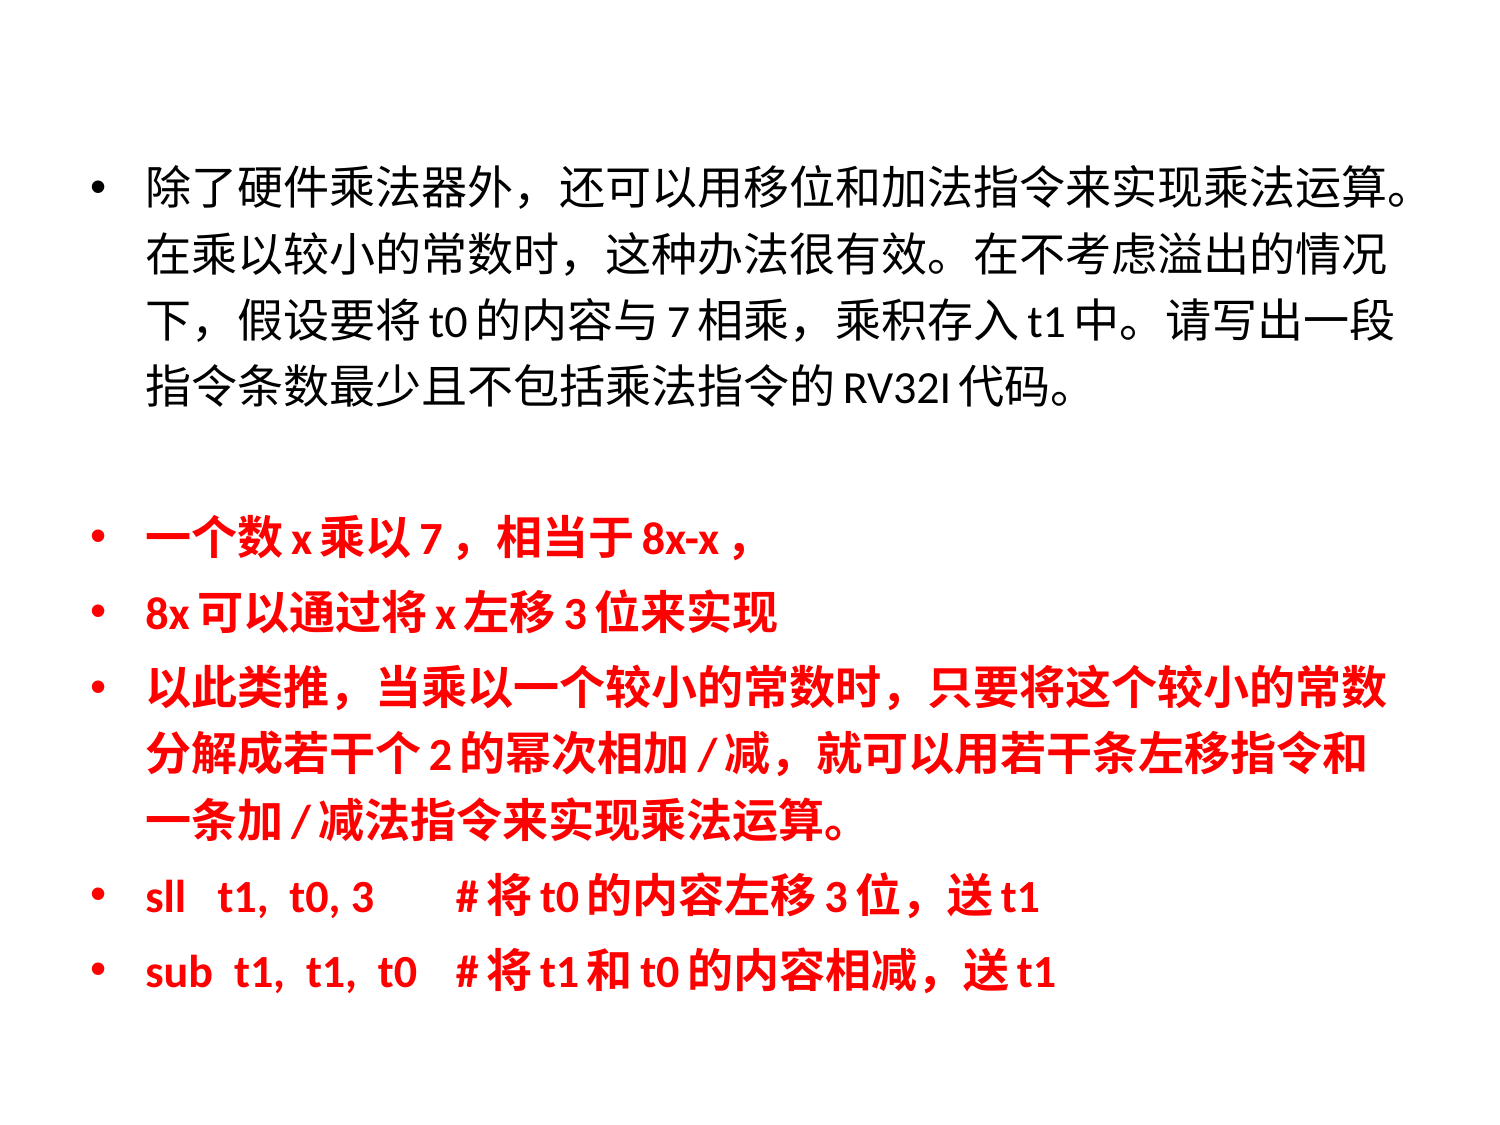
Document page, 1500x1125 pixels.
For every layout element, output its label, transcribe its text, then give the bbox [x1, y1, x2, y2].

list 除了硬件乘法器外，还可以用移位和加法指令来实现乘法运算。在乘以较小的常数时，这种办法很有效。在不考虑溢出的情况下，假设要将t0的内容与7相乘，乘积存入t1中。请写出一段指令条数最少且不包括乘法指令的RV32I代码。 一个数x乘以7，相当于8x-x， 8x可以通过将x左移3位来实现 以此类推，当乘以一个较小的常数时，只要将这个较小的常数分解成若干个2的幂次相加/减，就可以用若干条左移指令和一条加/减法指令来实现乘法运算。 sll t1, t0, 3 #将t0的内容左移3位，送t1 sub t1, t1, t0 #将t1和t0的内容相减，送t1 [75, 140, 1425, 1005]
